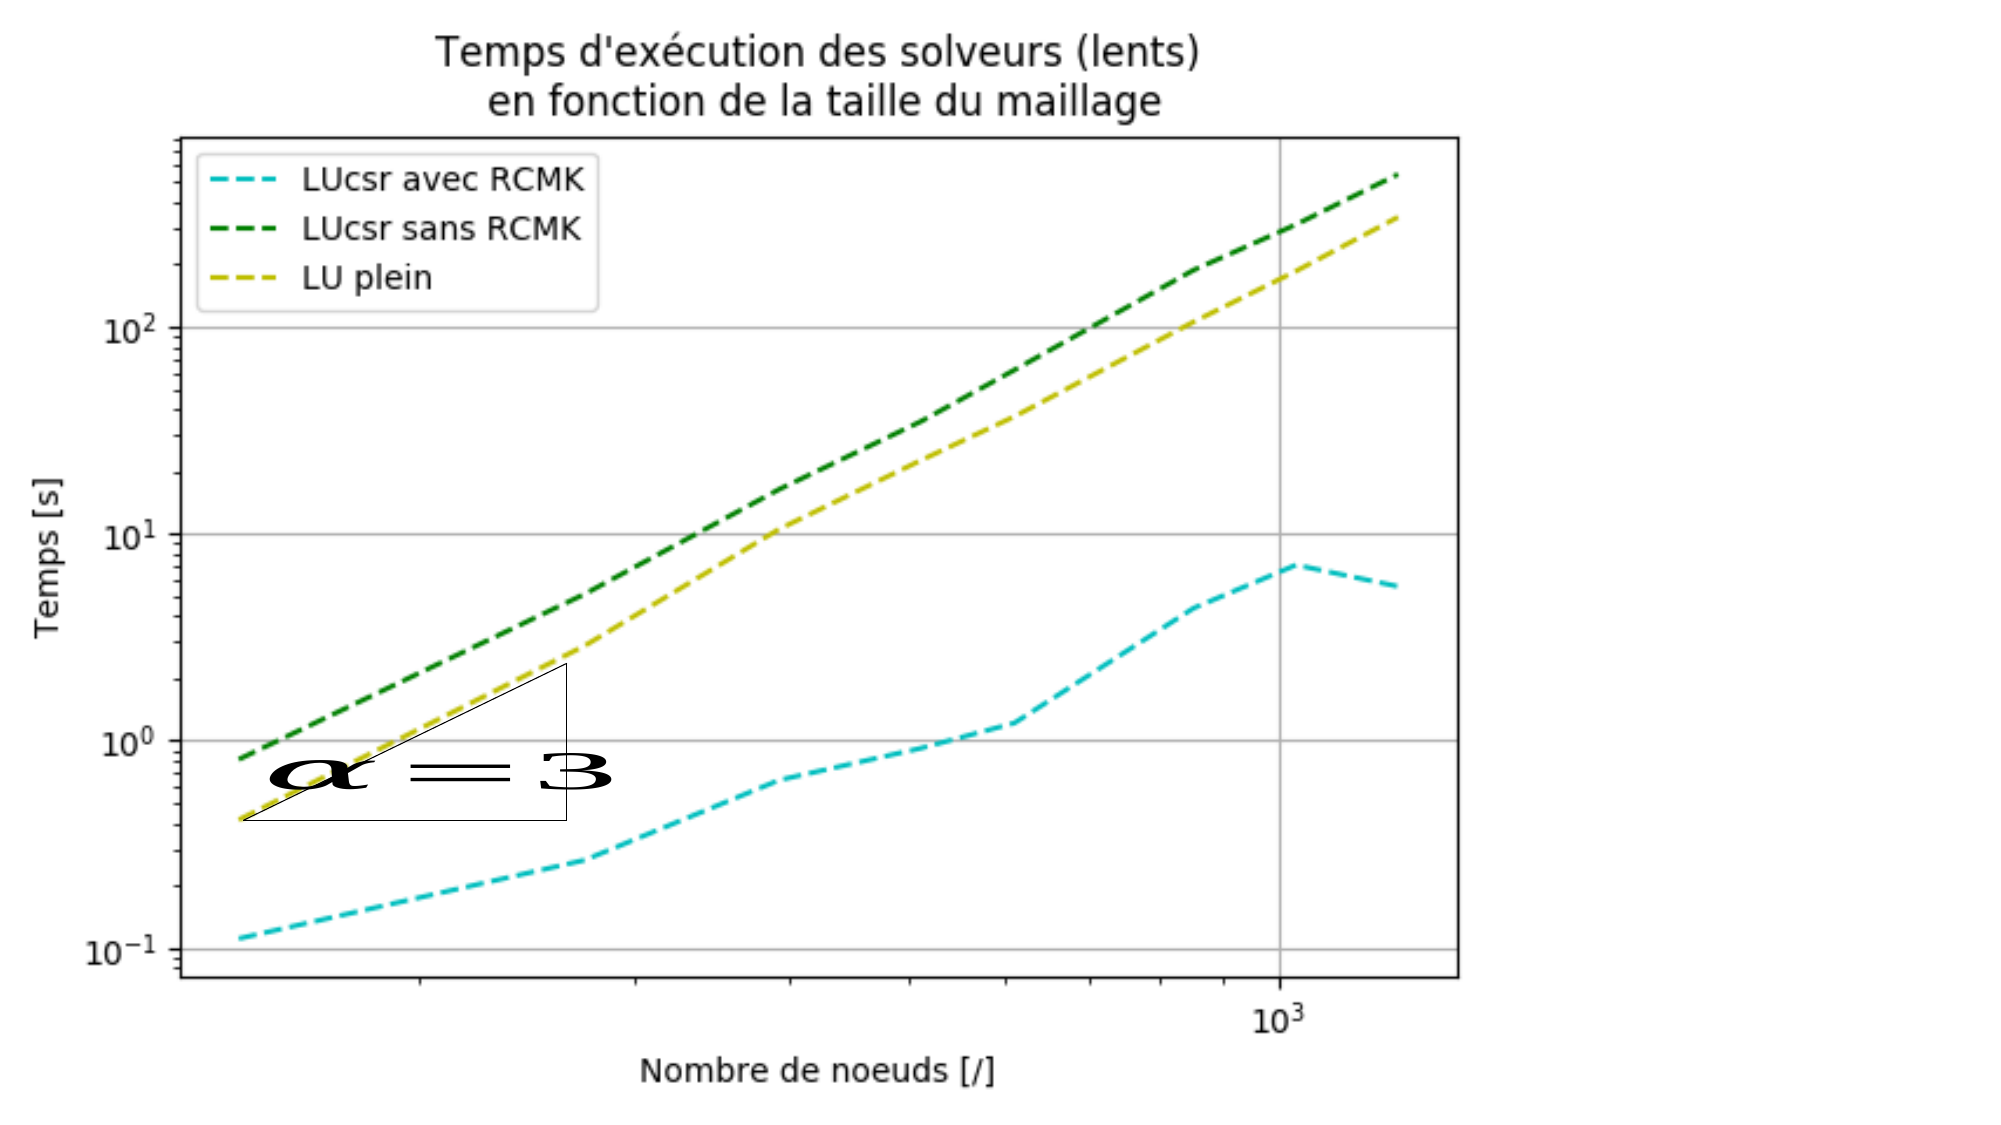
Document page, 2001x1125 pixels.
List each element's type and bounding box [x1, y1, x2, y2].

text_box [0, 0, 1500, 1125]
